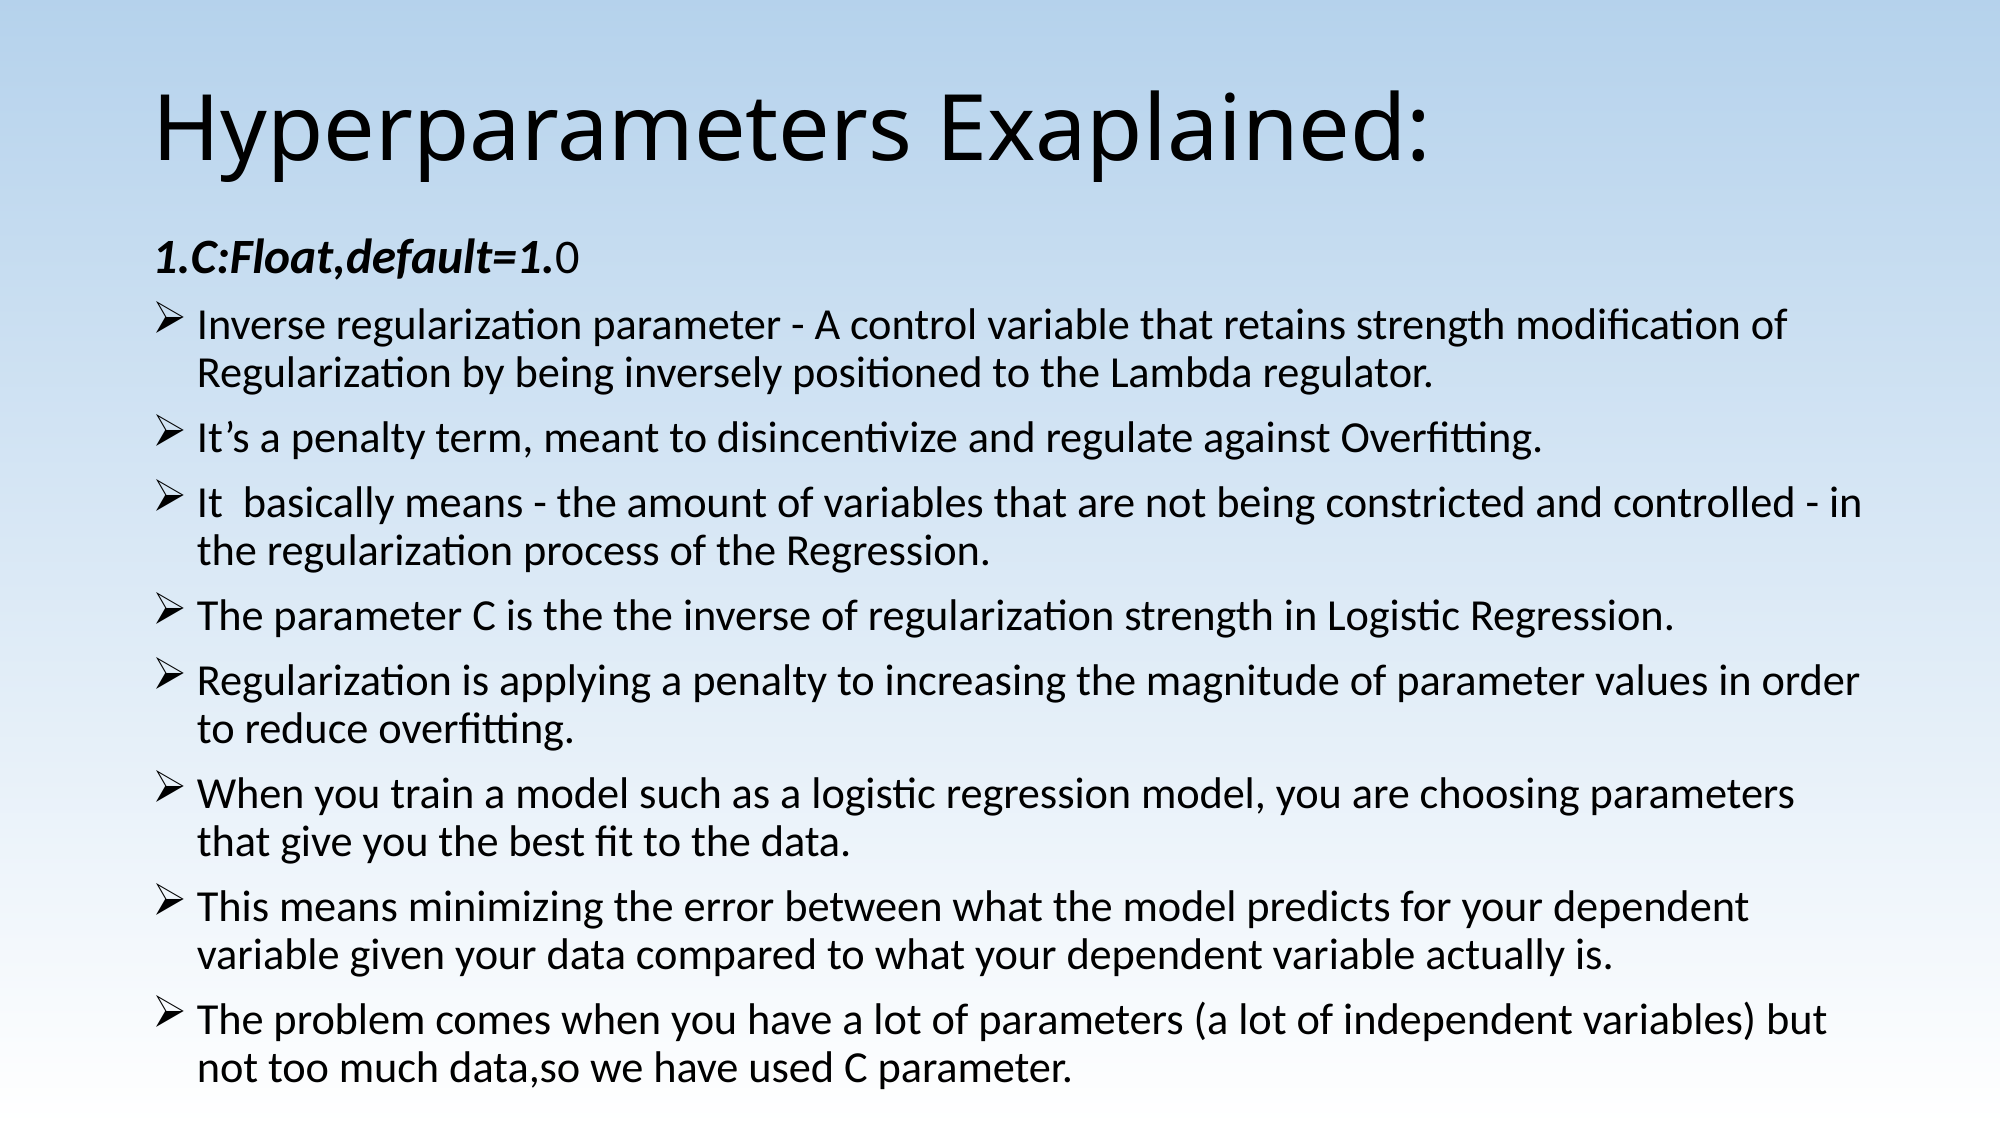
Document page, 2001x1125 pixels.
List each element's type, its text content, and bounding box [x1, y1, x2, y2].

list 1.C:Float,default=1.0 Inverse regularization parameter - A control variable that retains strength modification of Regularization by being inversely positioned to the Lambda regulator. It’s a penalty term, meant to disincentivize and regulate against Overfitting. It basically means - the amount of variables that are not being constricted and controlled - in the regularization process of the Regression. The parameter C is the the inverse of regularization strength in Logistic Regression. Regularization is applying a penalty to increasing the magnitude of parameter values in order to reduce overfitting. When you train a model such as a logistic regression model, you are choosing parameters that give you the best fit to the data. This means minimizing the error between what the model predicts for your dependent variable given your data compared to what your dependent variable actually is. The problem comes when you have a lot of parameters (a lot of independent variables) but not too much data,so we have used C parameter. [137, 223, 1890, 1111]
title Hyperparameters Exaplained: [137, 59, 1863, 202]
